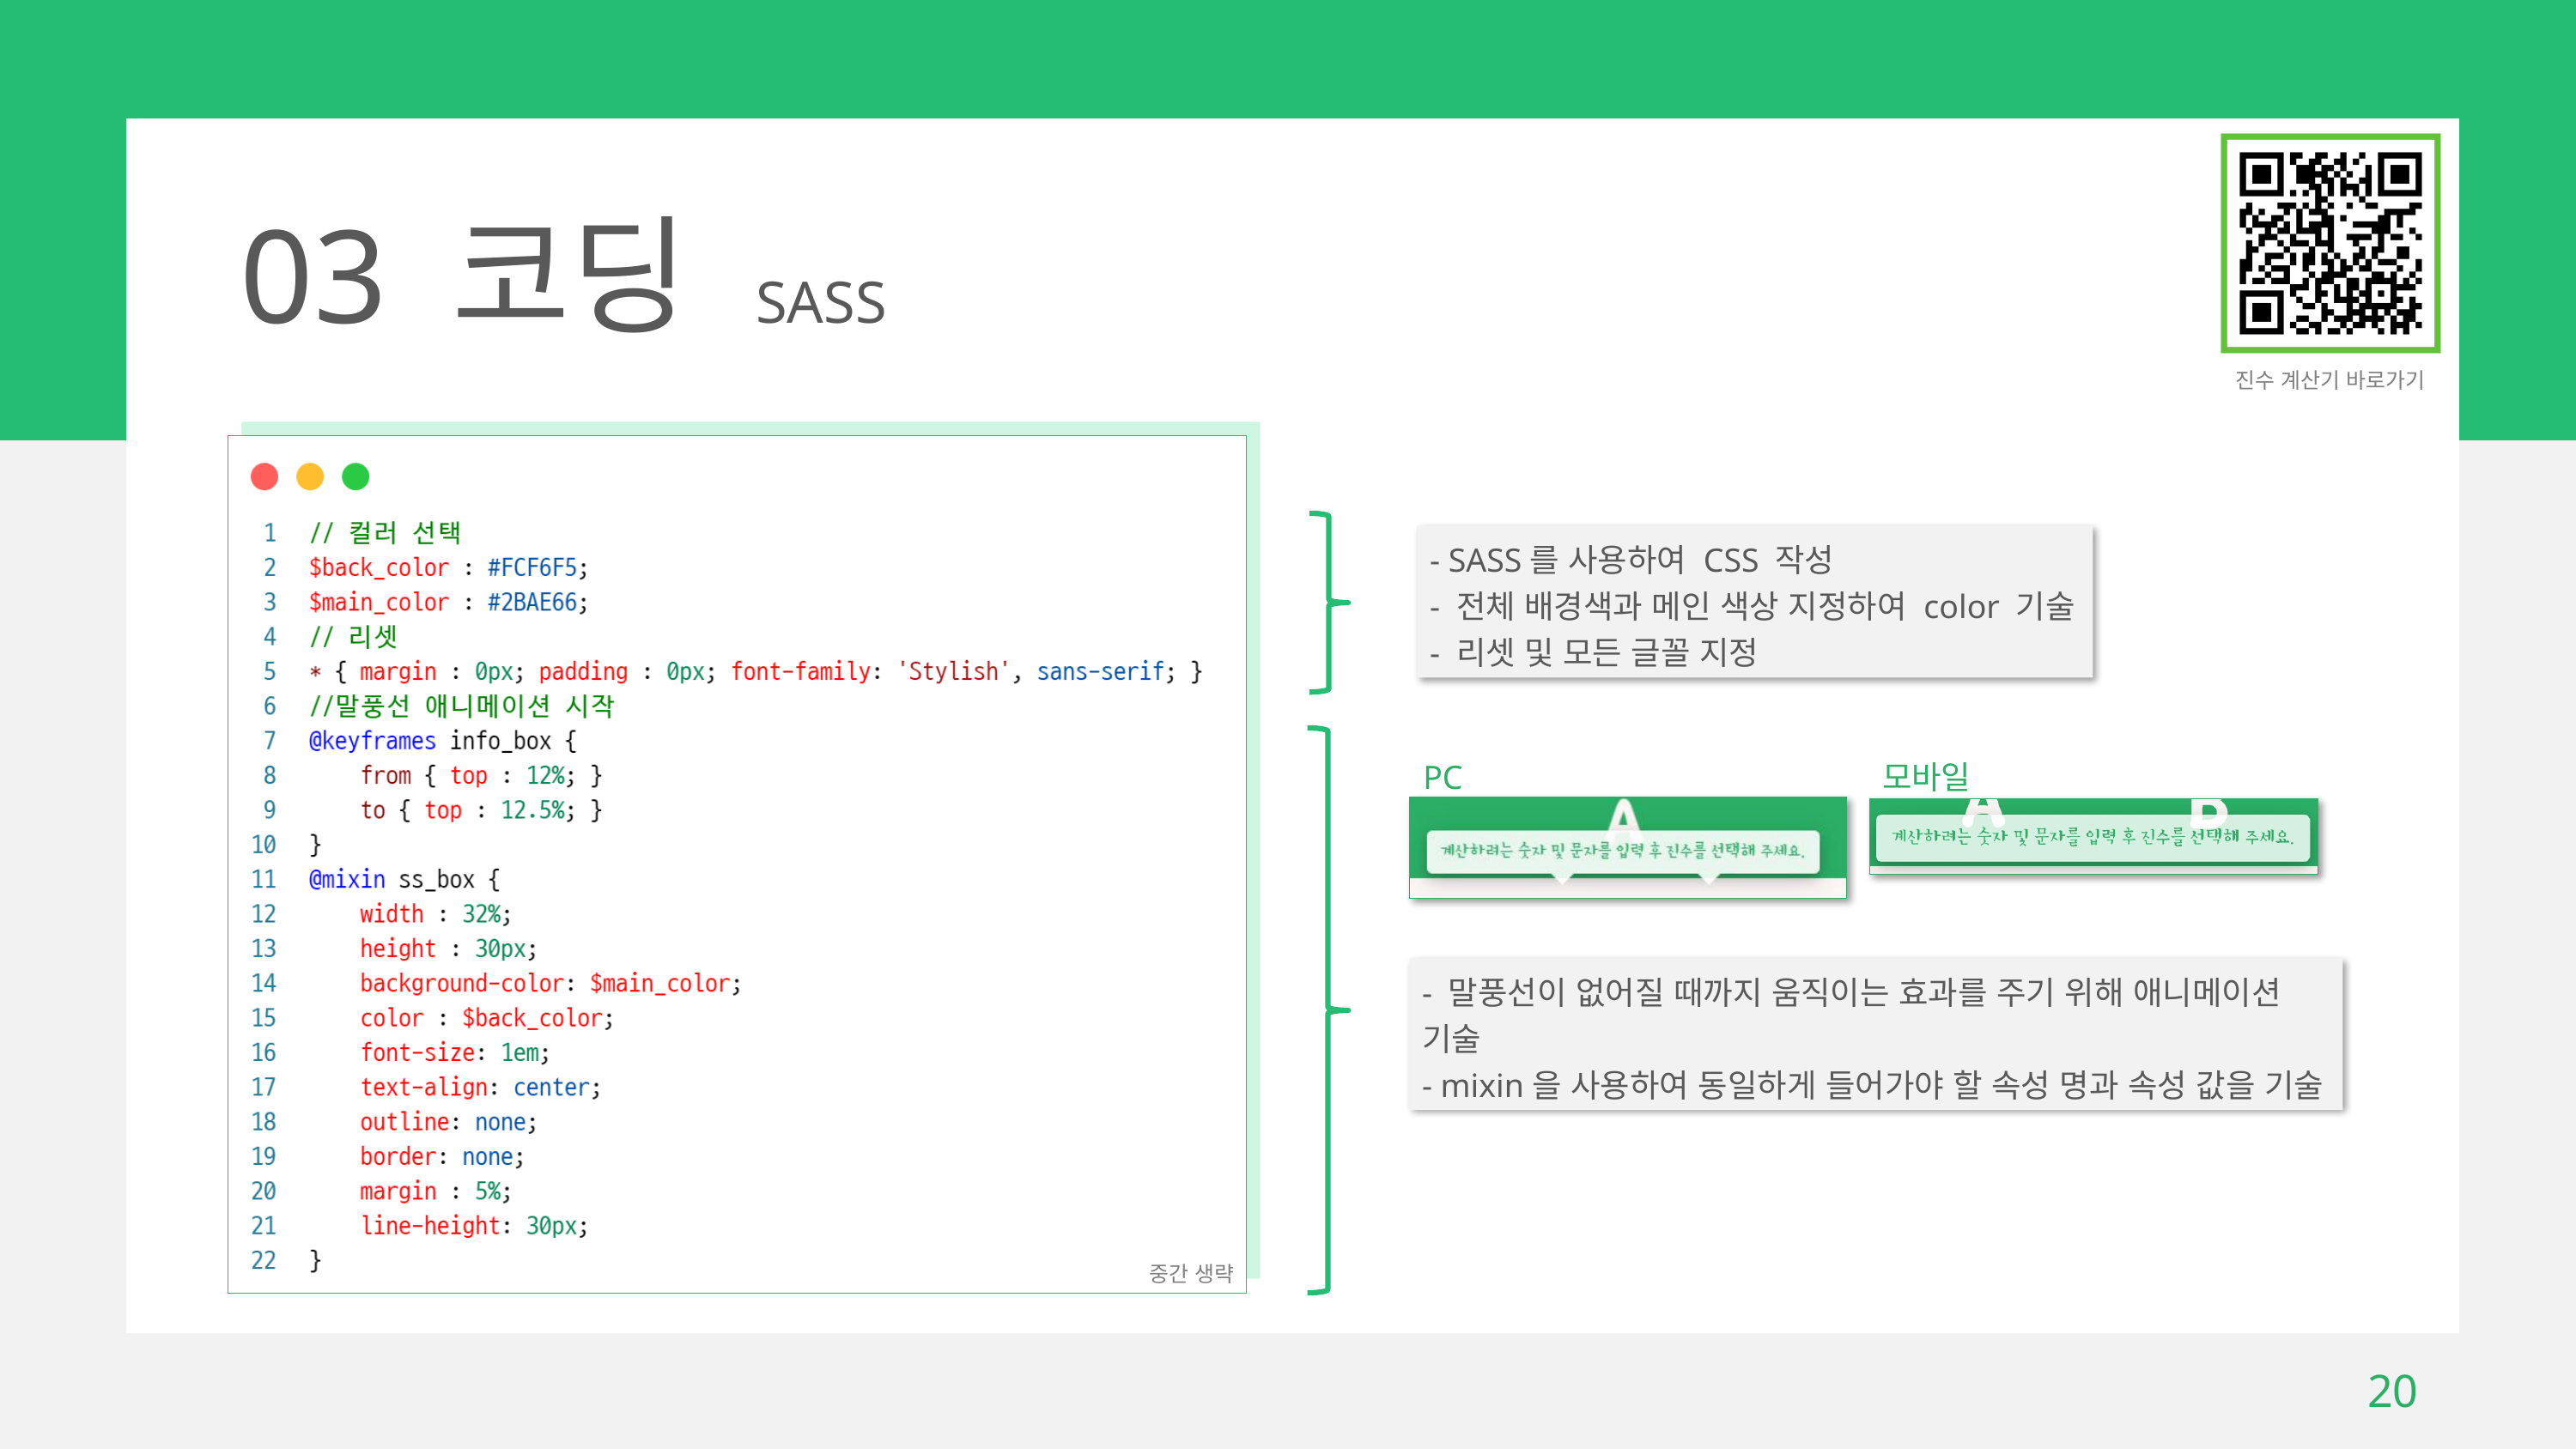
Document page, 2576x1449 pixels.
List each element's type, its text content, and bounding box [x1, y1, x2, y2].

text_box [1868, 750, 2319, 875]
text_box [1309, 512, 1349, 693]
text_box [1409, 750, 1847, 899]
text_box 03 코딩 SASS [227, 187, 2125, 332]
text_box [1307, 727, 1349, 1294]
text_box [240, 420, 1262, 1281]
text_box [2210, 125, 2451, 400]
text_box - SASS를 사용하여 CSS 작성 - 전체 배경색과 메인 색상 지정하여 color 기술 - 리셋 및 모든 글꼴 지정 [1417, 525, 2093, 678]
picture [0, 0, 2576, 1333]
text_box - 말풍선이 없어질 때까지 움직이는 효과를 주기 위해 애니메이션 기술 - mixin을 사용하여 동일하게 들어가야 할 속성 명과 속성 값을 기술 [1409, 958, 2343, 1111]
text_box 20 [2354, 1356, 2432, 1423]
